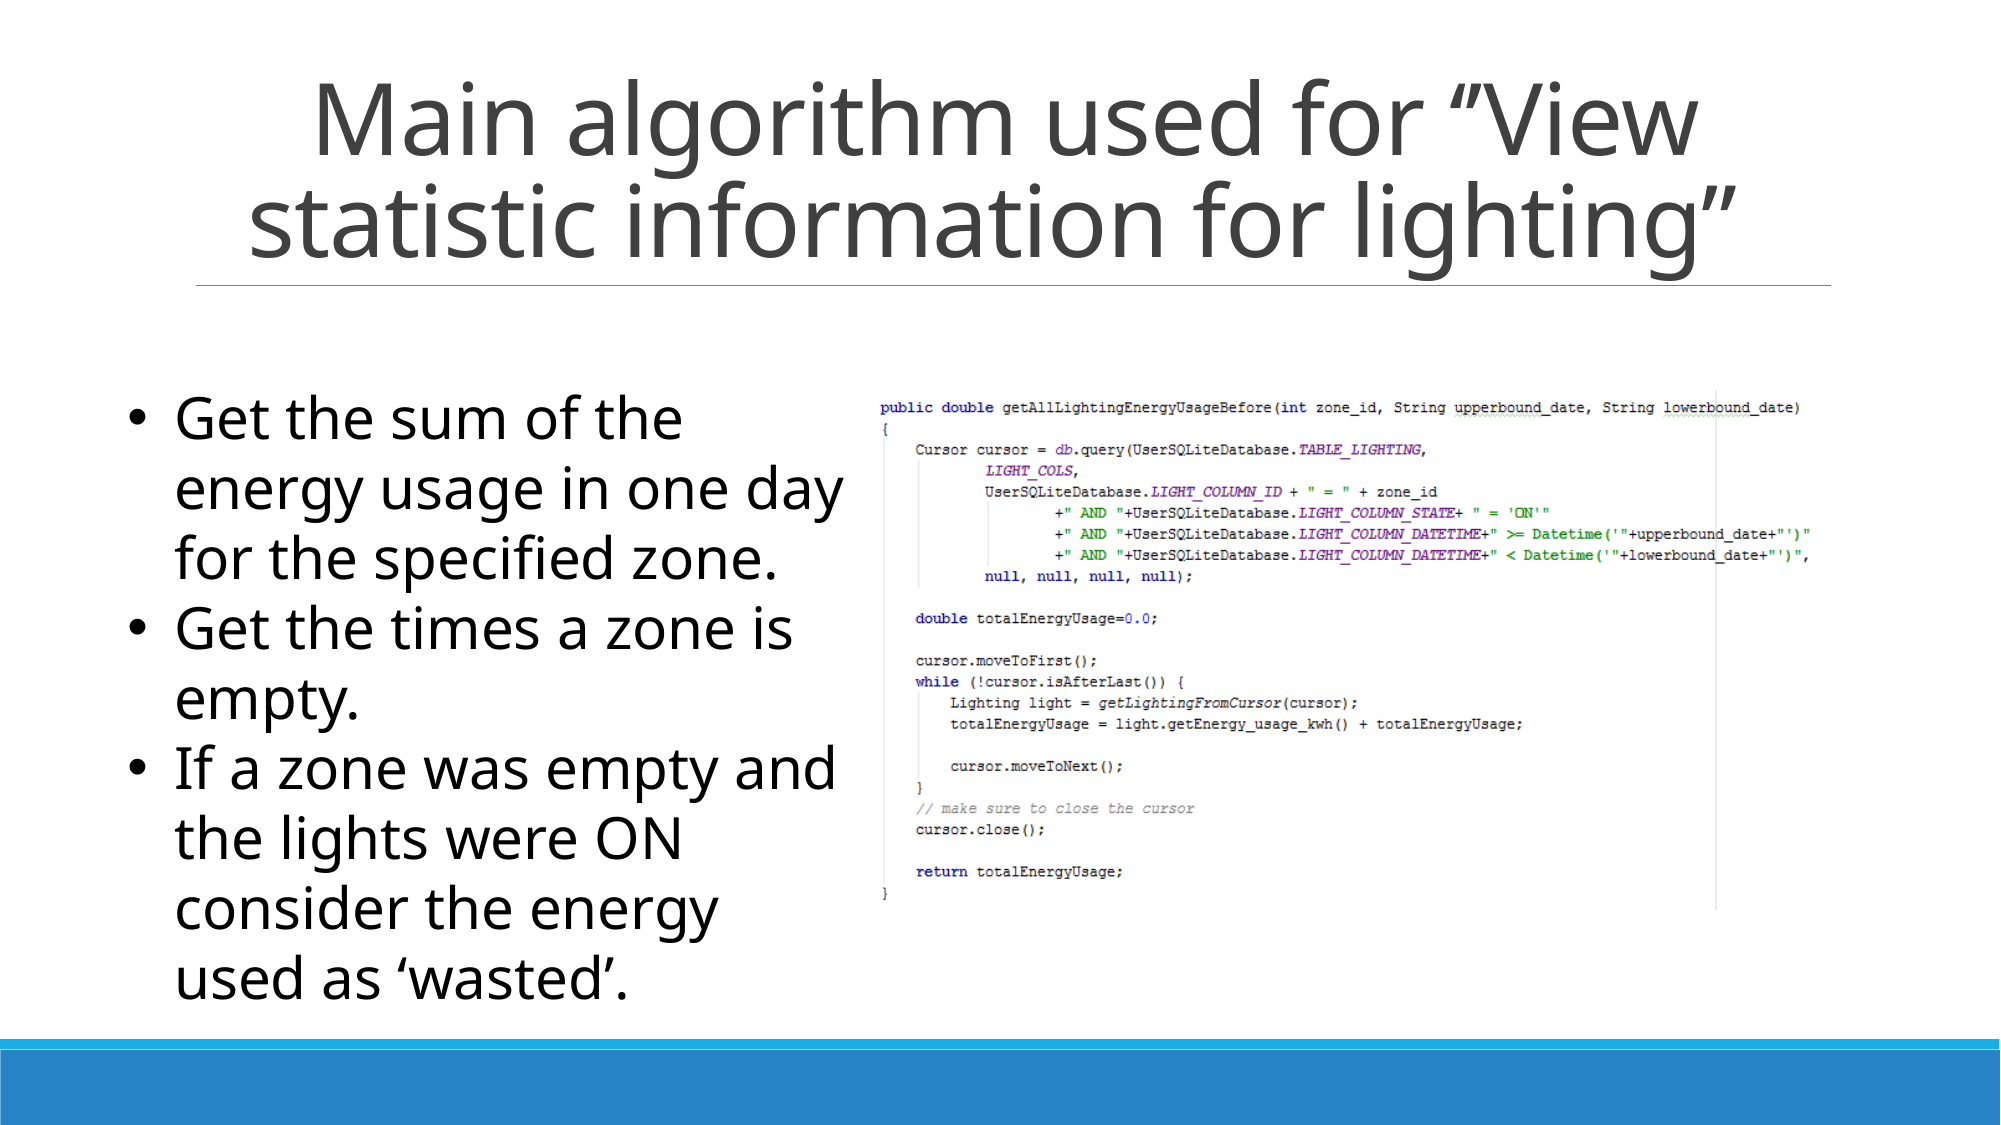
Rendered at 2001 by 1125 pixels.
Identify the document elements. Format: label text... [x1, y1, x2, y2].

title Main algorithm used for ‘’View statistic information for lighting” [180, 47, 1830, 285]
text_box Get the sum of the energy usage in one day for the specified zone. Get the times a zone is empty. If a zone was empty and the lights were ON consider the energy used as ‘wasted’. [112, 373, 880, 1019]
picture [871, 389, 1827, 911]
